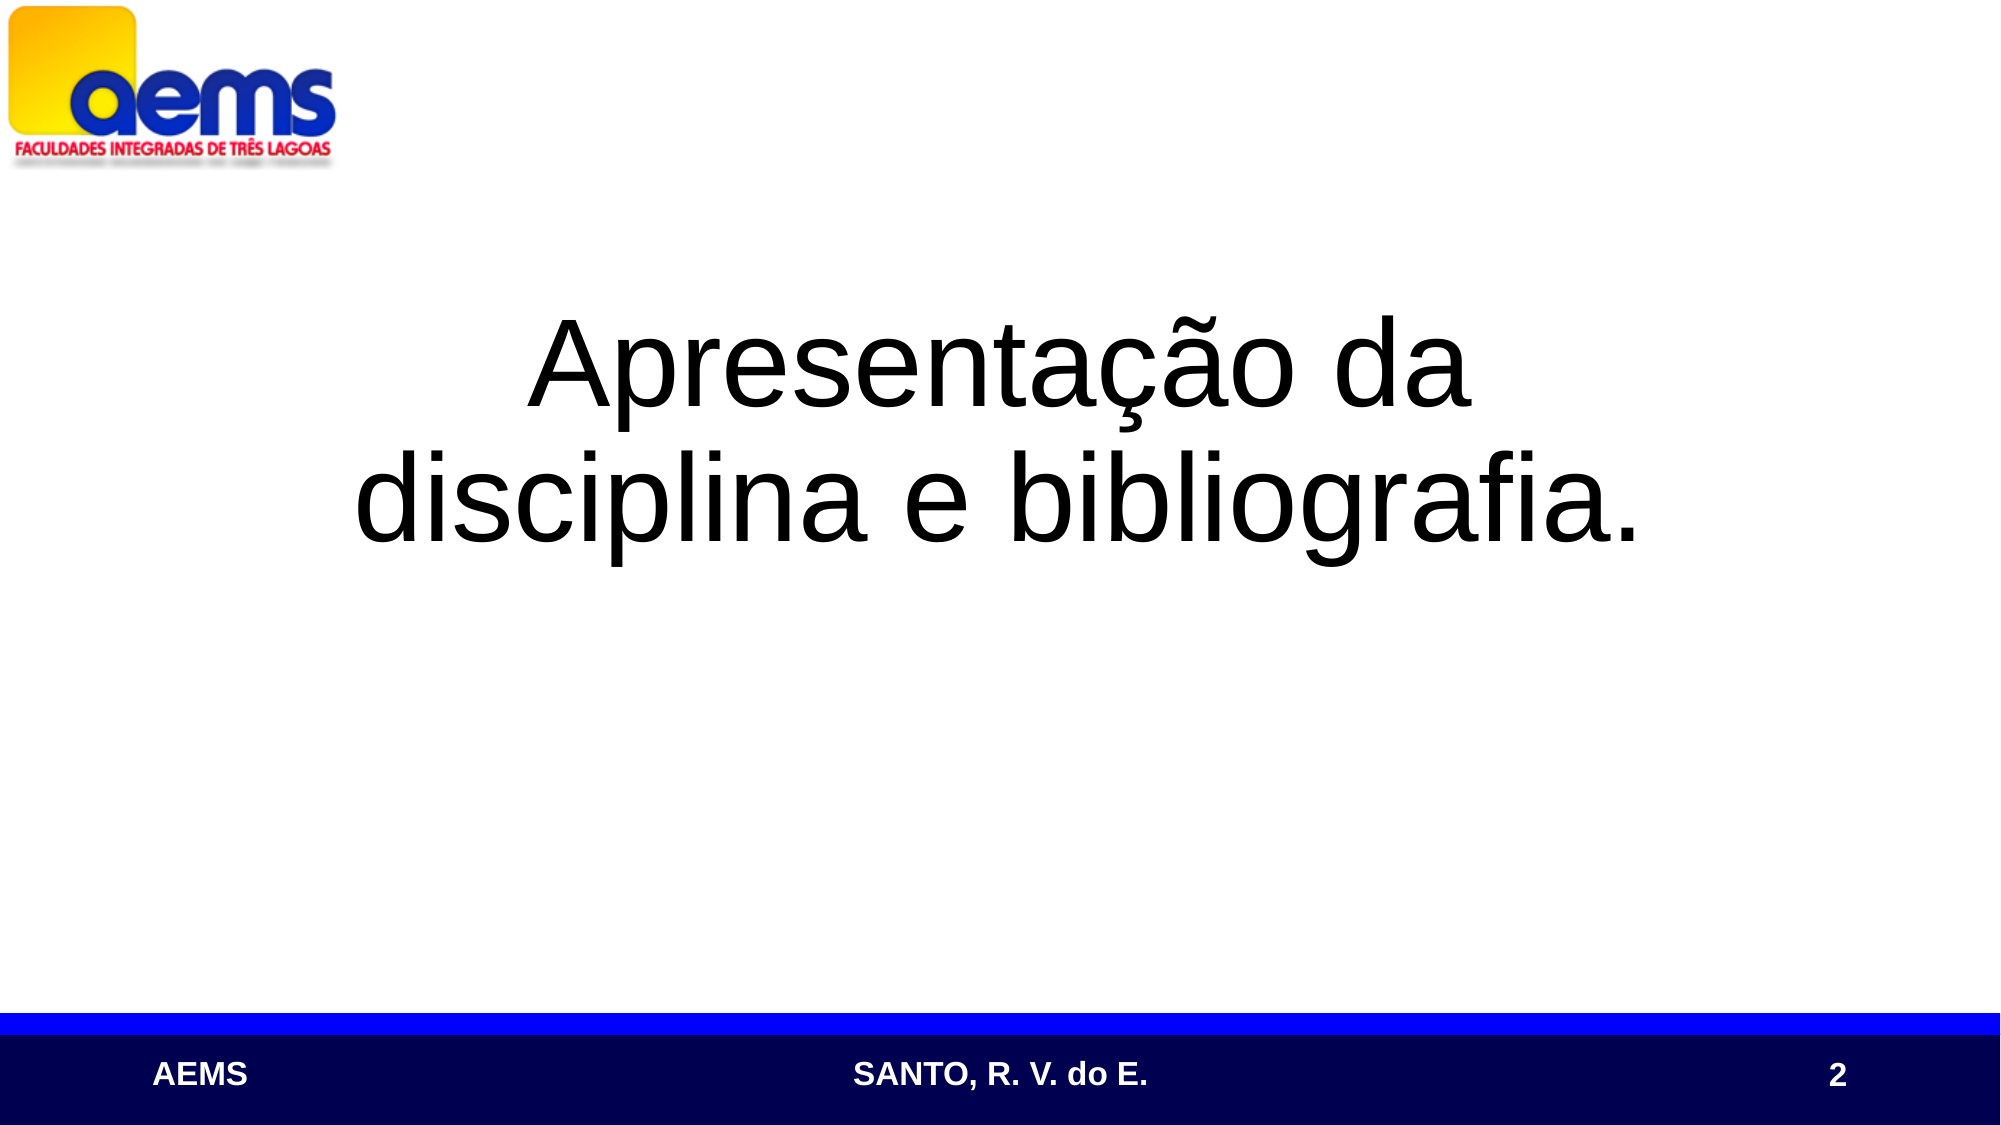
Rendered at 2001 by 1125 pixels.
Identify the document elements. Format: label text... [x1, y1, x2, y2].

picture [0, 0, 344, 179]
slide_number 2 [1412, 1042, 1863, 1103]
title Apresentação da disciplina e bibliografia. [249, 184, 1750, 576]
